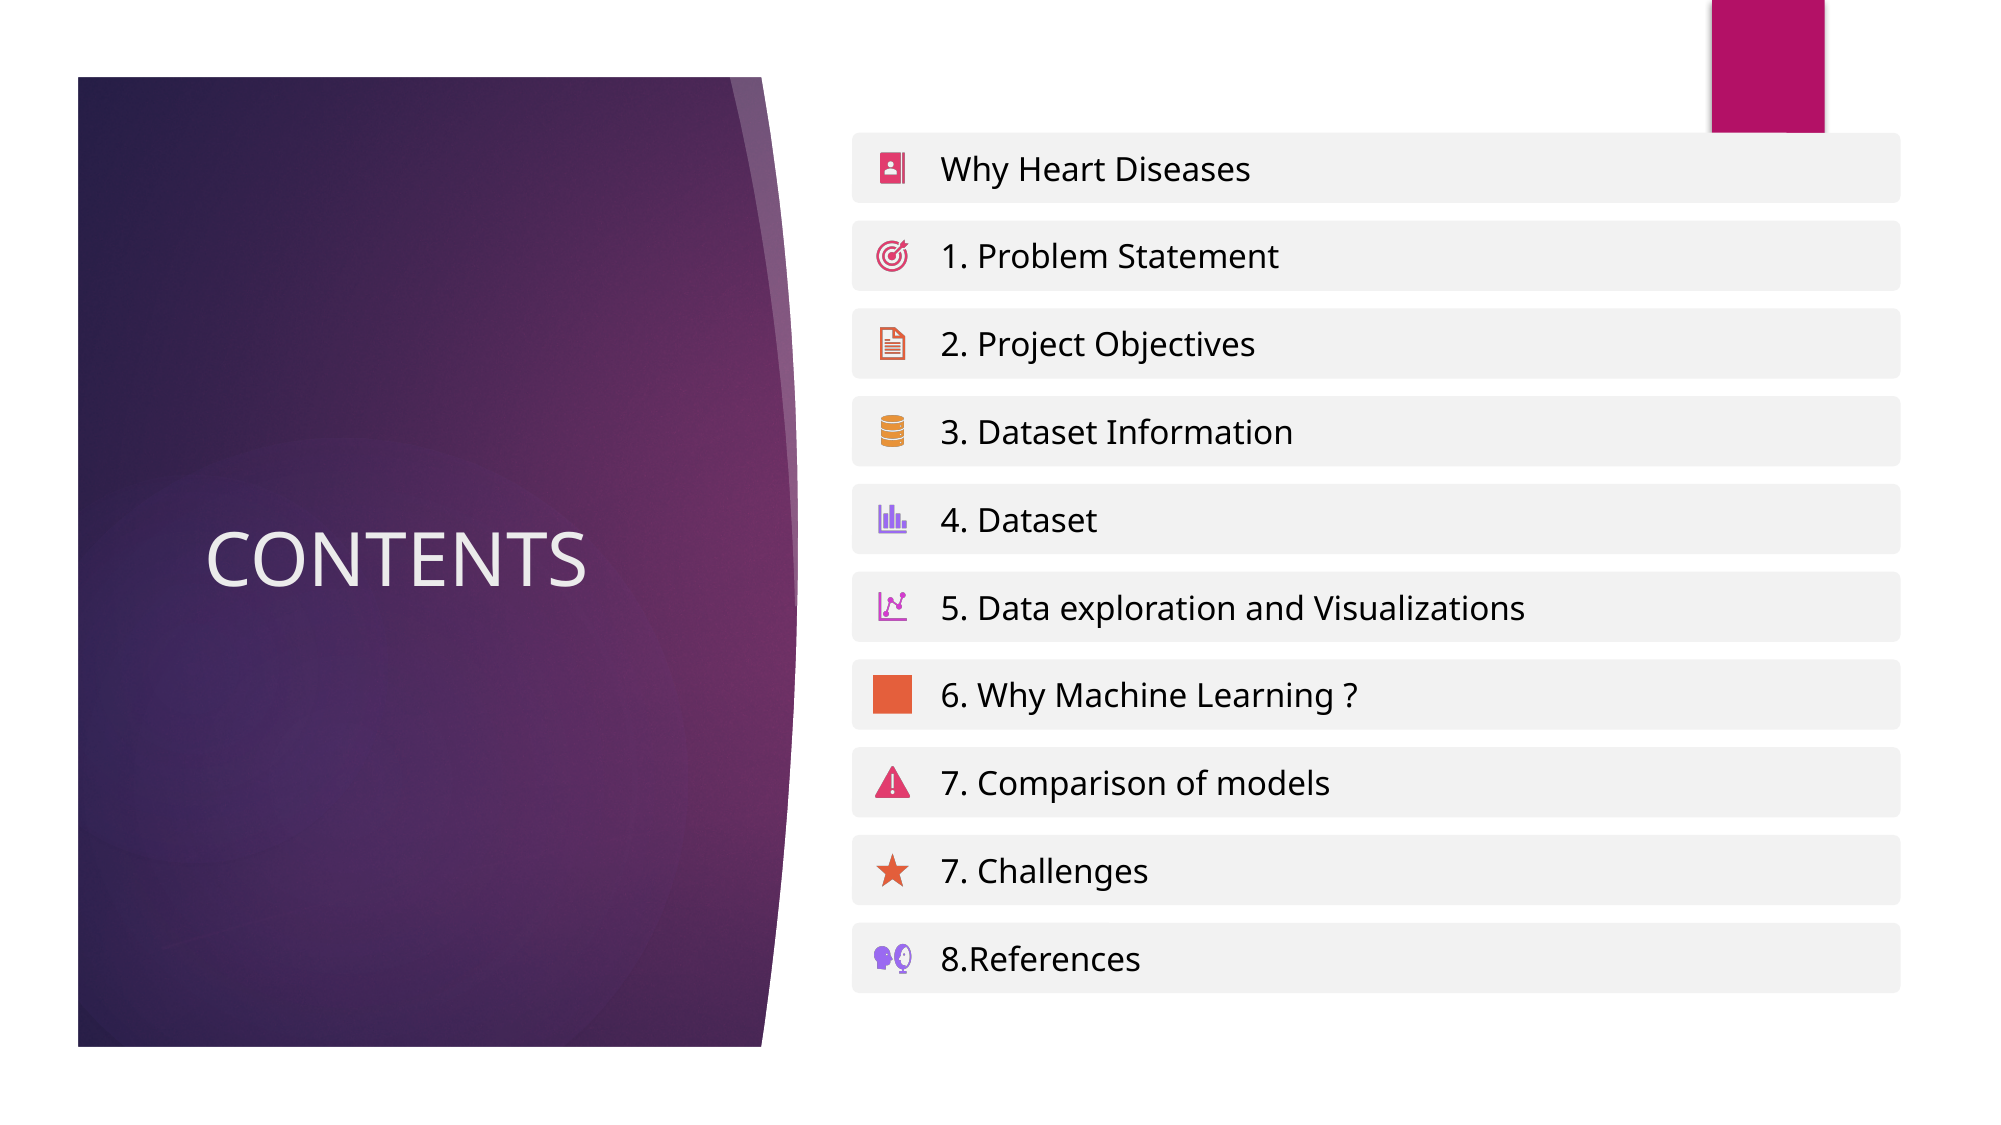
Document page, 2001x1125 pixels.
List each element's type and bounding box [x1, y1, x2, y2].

text_box [0, 0, 2000, 1125]
text_box [851, 132, 1901, 994]
